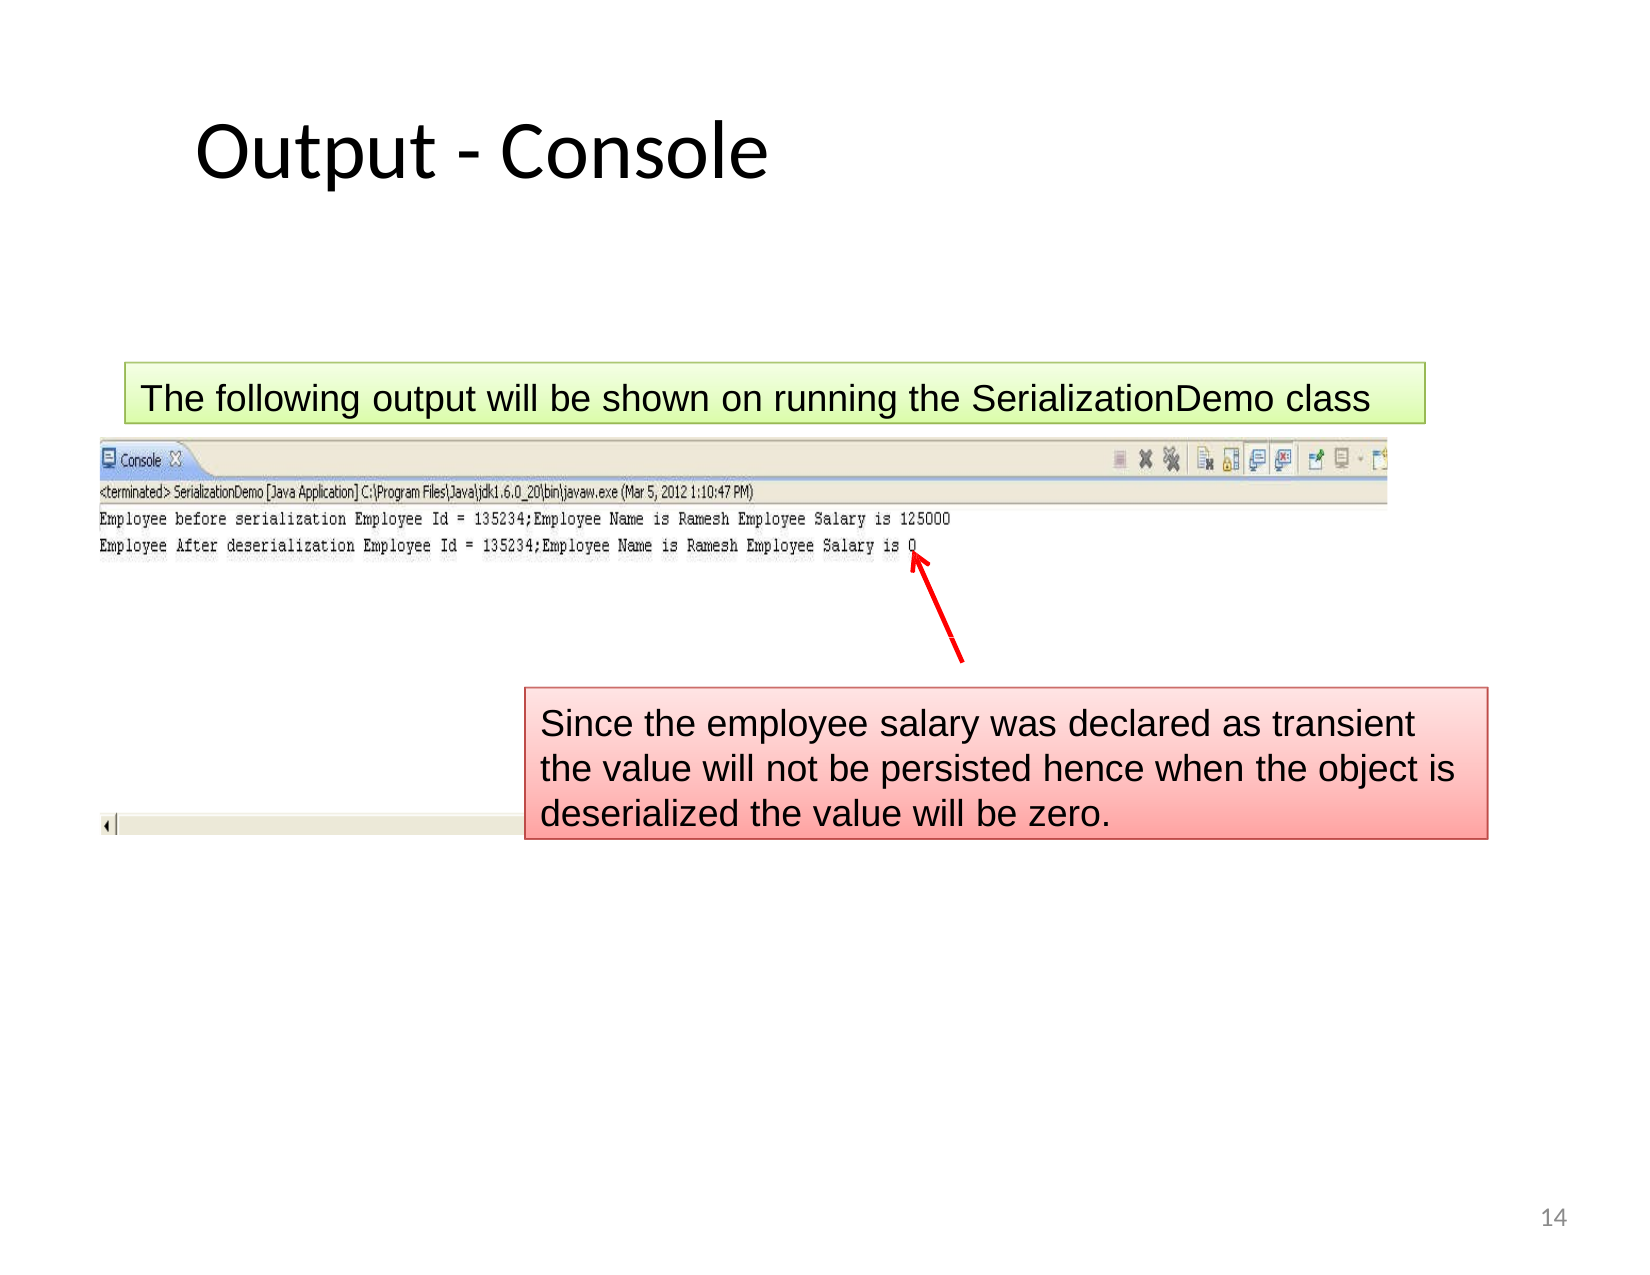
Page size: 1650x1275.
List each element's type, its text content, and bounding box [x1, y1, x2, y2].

text_box [524, 686, 1489, 840]
text_box [99, 637, 1388, 835]
slide_number 14 [1182, 845, 1568, 1275]
text_box The following output will be shown on running the SerializationDemo class [138, 373, 1372, 419]
text_box [948, 637, 965, 664]
text_box Since the employee salary was declared as transient the value will not be persisted hence when the object is deserialized the value will be zero. [538, 699, 1457, 835]
text_box [526, 689, 1486, 838]
title Output - Console [0, 38, 1110, 252]
text_box [126, 364, 1424, 422]
text_box [99, 437, 1388, 637]
text_box [910, 549, 954, 637]
text_box [124, 361, 1426, 425]
